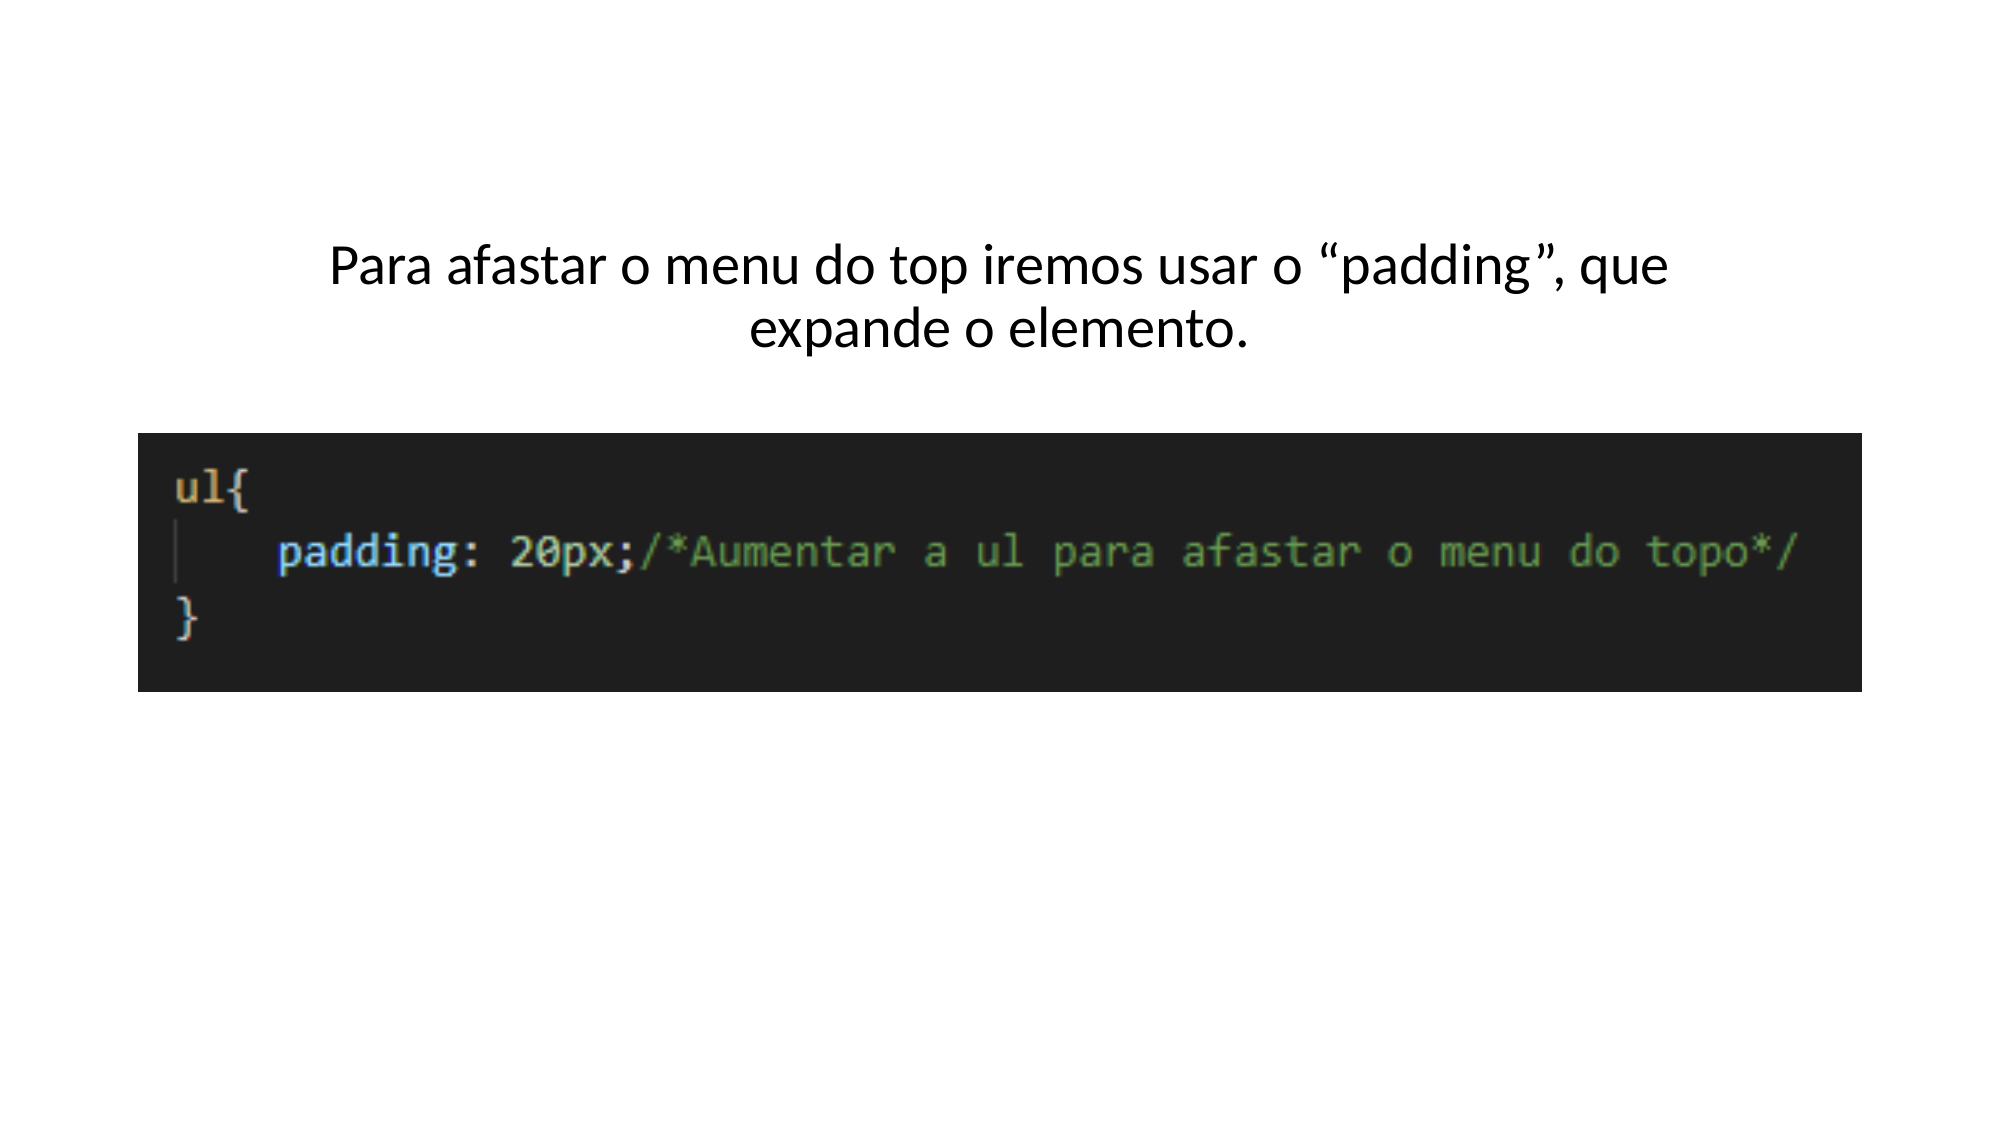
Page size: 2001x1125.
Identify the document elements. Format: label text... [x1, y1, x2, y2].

picture [138, 433, 1862, 692]
list Para afastar o menu do top iremos usar o “padding”, que expande o elemento. [284, 226, 1716, 433]
